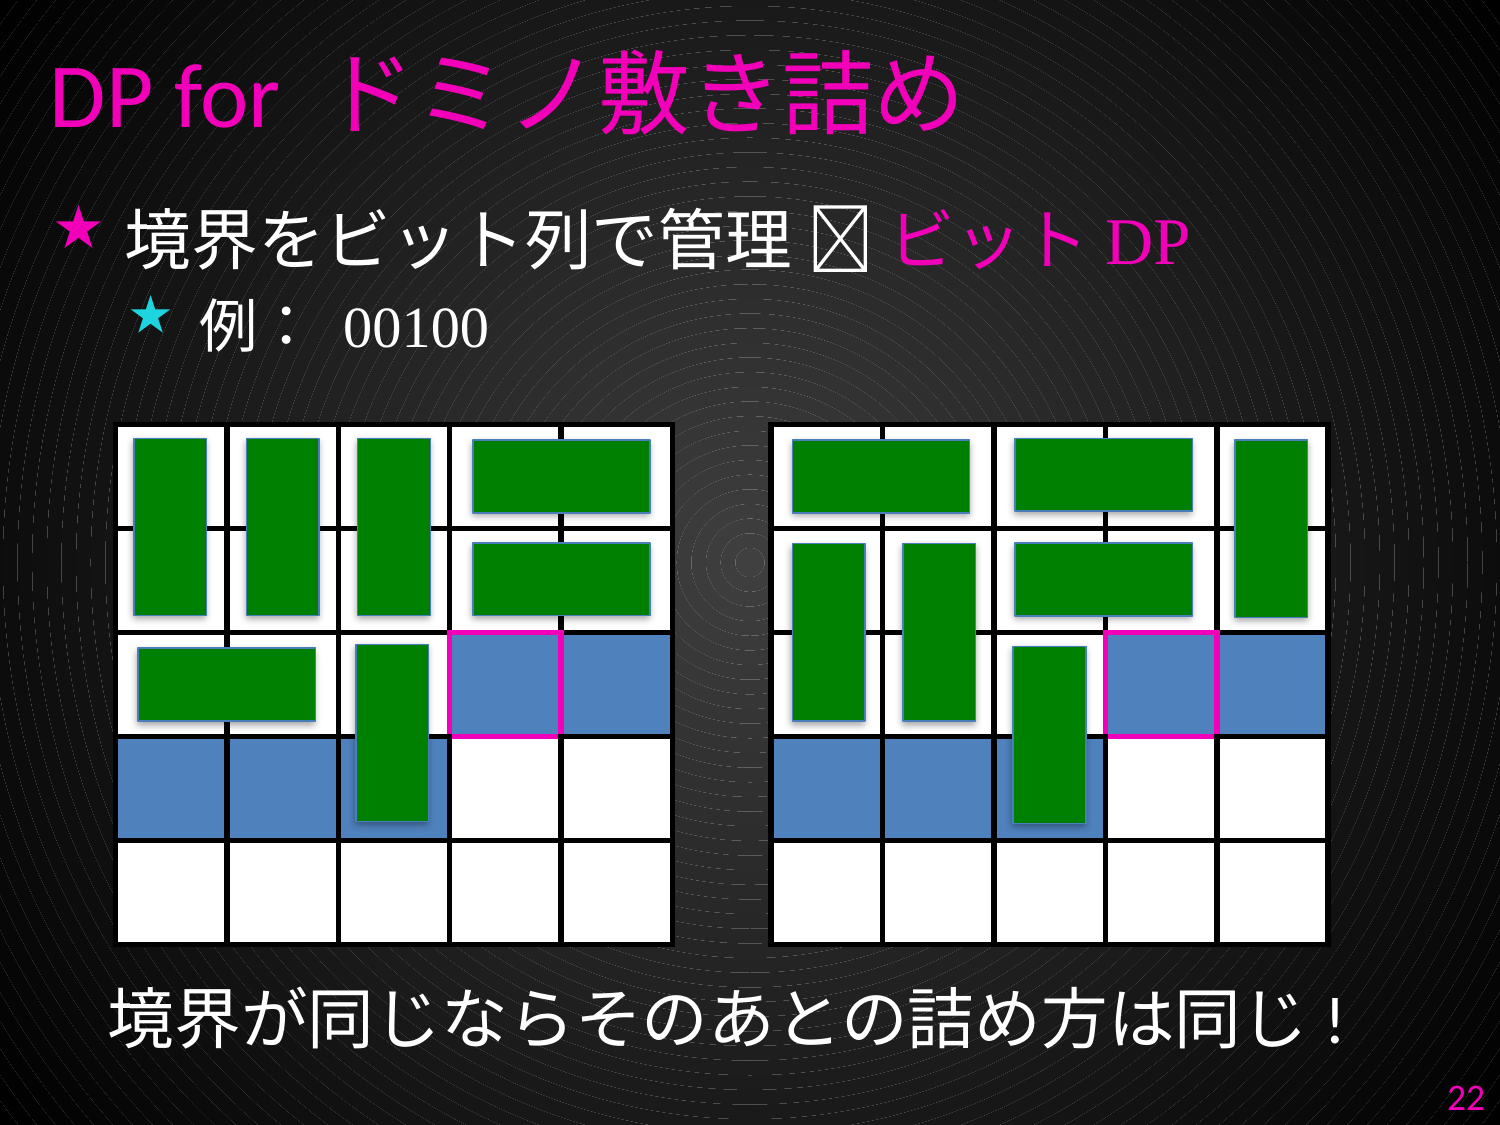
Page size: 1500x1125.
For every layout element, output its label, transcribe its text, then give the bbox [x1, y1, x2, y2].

table_cell [1108, 635, 1214, 734]
table_cell [885, 635, 991, 734]
text_box [472, 439, 651, 514]
slide_number 22 [1149, 1065, 1500, 1125]
table_header [341, 427, 447, 526]
text_box [1014, 438, 1193, 512]
table_cell [341, 739, 447, 838]
table_cell [774, 531, 880, 630]
table_cell [230, 739, 336, 838]
table_cell [997, 739, 1103, 838]
table_cell [1220, 843, 1325, 942]
table_cell [118, 843, 224, 942]
table_cell [1108, 843, 1214, 942]
table_cell [341, 635, 447, 734]
table_cell [997, 531, 1103, 630]
table_cell [341, 531, 447, 630]
text_box [902, 543, 976, 722]
text_box [133, 438, 207, 616]
table_cell [564, 635, 670, 734]
table_cell [452, 531, 558, 630]
table_cell [341, 843, 447, 942]
table_cell [774, 843, 880, 942]
table_cell [230, 843, 336, 942]
table_cell [118, 739, 224, 838]
table_header [1220, 427, 1325, 526]
text_box [1234, 439, 1308, 618]
table_header [997, 427, 1103, 526]
table_cell [1108, 531, 1214, 630]
table_cell [564, 531, 670, 630]
text_box 境界が同じならそのあとの詰め方は同じ! [92, 969, 1361, 1064]
text_box [792, 439, 970, 514]
text_box [137, 647, 316, 722]
table_cell [1220, 635, 1325, 734]
table_cell [118, 531, 224, 630]
table_cell [1108, 739, 1214, 838]
text_box [246, 438, 320, 616]
table_header [774, 427, 880, 526]
table_header [230, 427, 336, 526]
table_header [885, 427, 991, 526]
table_cell [774, 739, 880, 838]
table_cell [885, 739, 991, 838]
table_cell [452, 635, 558, 734]
table_cell [997, 843, 1103, 942]
text_box [357, 438, 431, 616]
table_cell [774, 635, 880, 734]
table_header [564, 427, 670, 526]
table_cell [564, 843, 670, 942]
table_cell [452, 843, 558, 942]
text_box [1012, 646, 1087, 824]
table_cell [452, 739, 558, 838]
list 境界をビット列で管理  ビットDP 例： 00100 [34, 189, 1469, 1042]
table_cell [230, 635, 336, 734]
text_box [355, 644, 429, 822]
table_cell [885, 531, 991, 630]
table_header [1108, 427, 1214, 526]
table_cell [118, 635, 224, 734]
table_cell [1220, 739, 1325, 838]
table_cell [885, 843, 991, 942]
text_box [1014, 542, 1193, 617]
table_cell [997, 635, 1103, 734]
table_cell [230, 531, 336, 630]
table_header [118, 427, 224, 526]
table_header [452, 427, 558, 526]
text_box [472, 542, 651, 616]
text_box [792, 543, 866, 722]
table_cell [1220, 531, 1325, 630]
table_cell [564, 739, 670, 838]
title DP for ドミノ敷き詰め [34, 19, 1469, 164]
